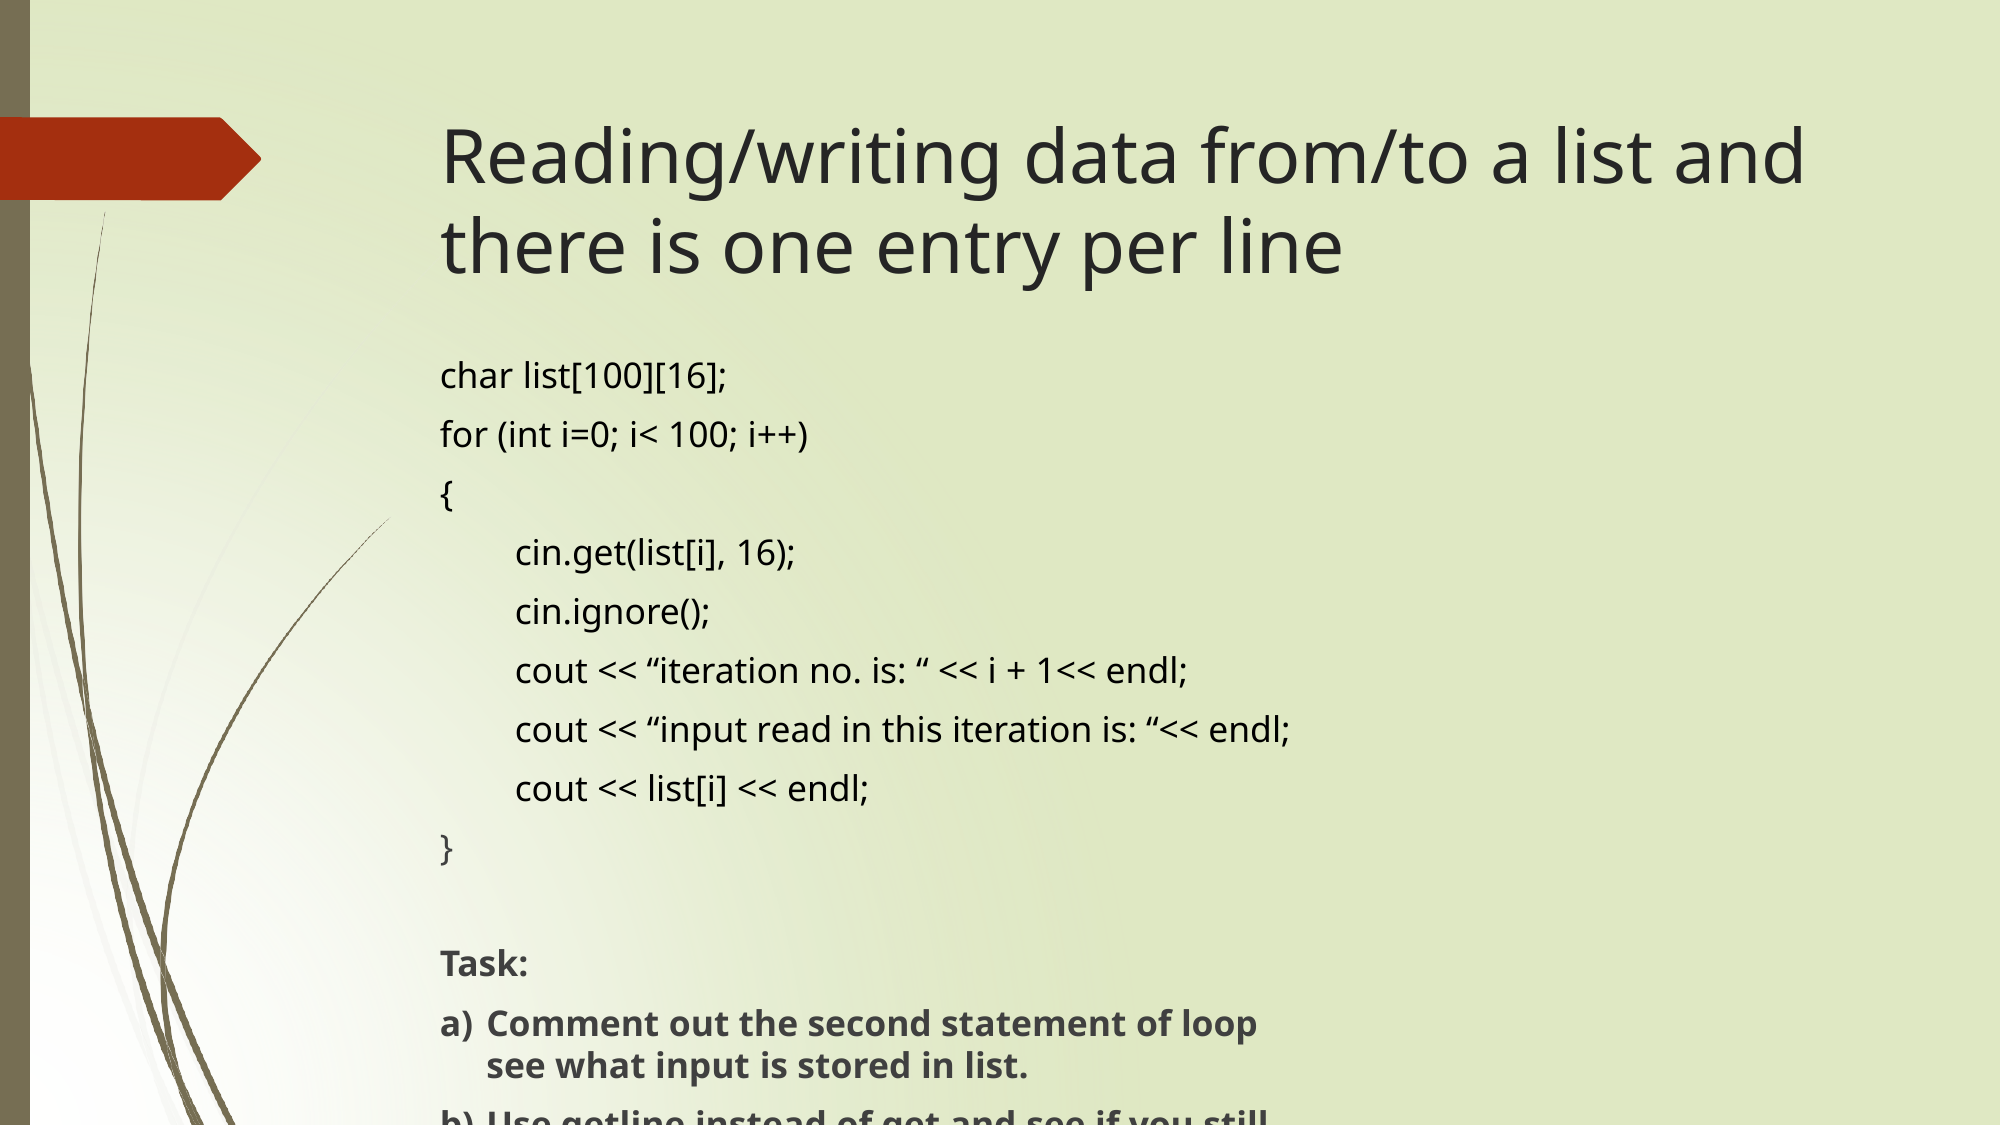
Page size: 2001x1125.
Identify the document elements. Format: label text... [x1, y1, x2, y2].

title Reading/writing data from/to a list and there is one entry per line [438, 106, 1862, 296]
text_box char list[100][16]; for (int i=0; i< 100; i++) { cin.get(list[i], 16); cin.ignore(); cout << “iteration no. is: “ << i + 1<< endl; cout << “input read in this iteration is: “<< endl; cout << list[i] << endl; } Task: Comment out the second statement of loop see what input is stored in list. Use getline instead of get and see if you still need to use cin.ignore() or not. [437, 334, 1777, 1125]
picture [30, 0, 2000, 1125]
